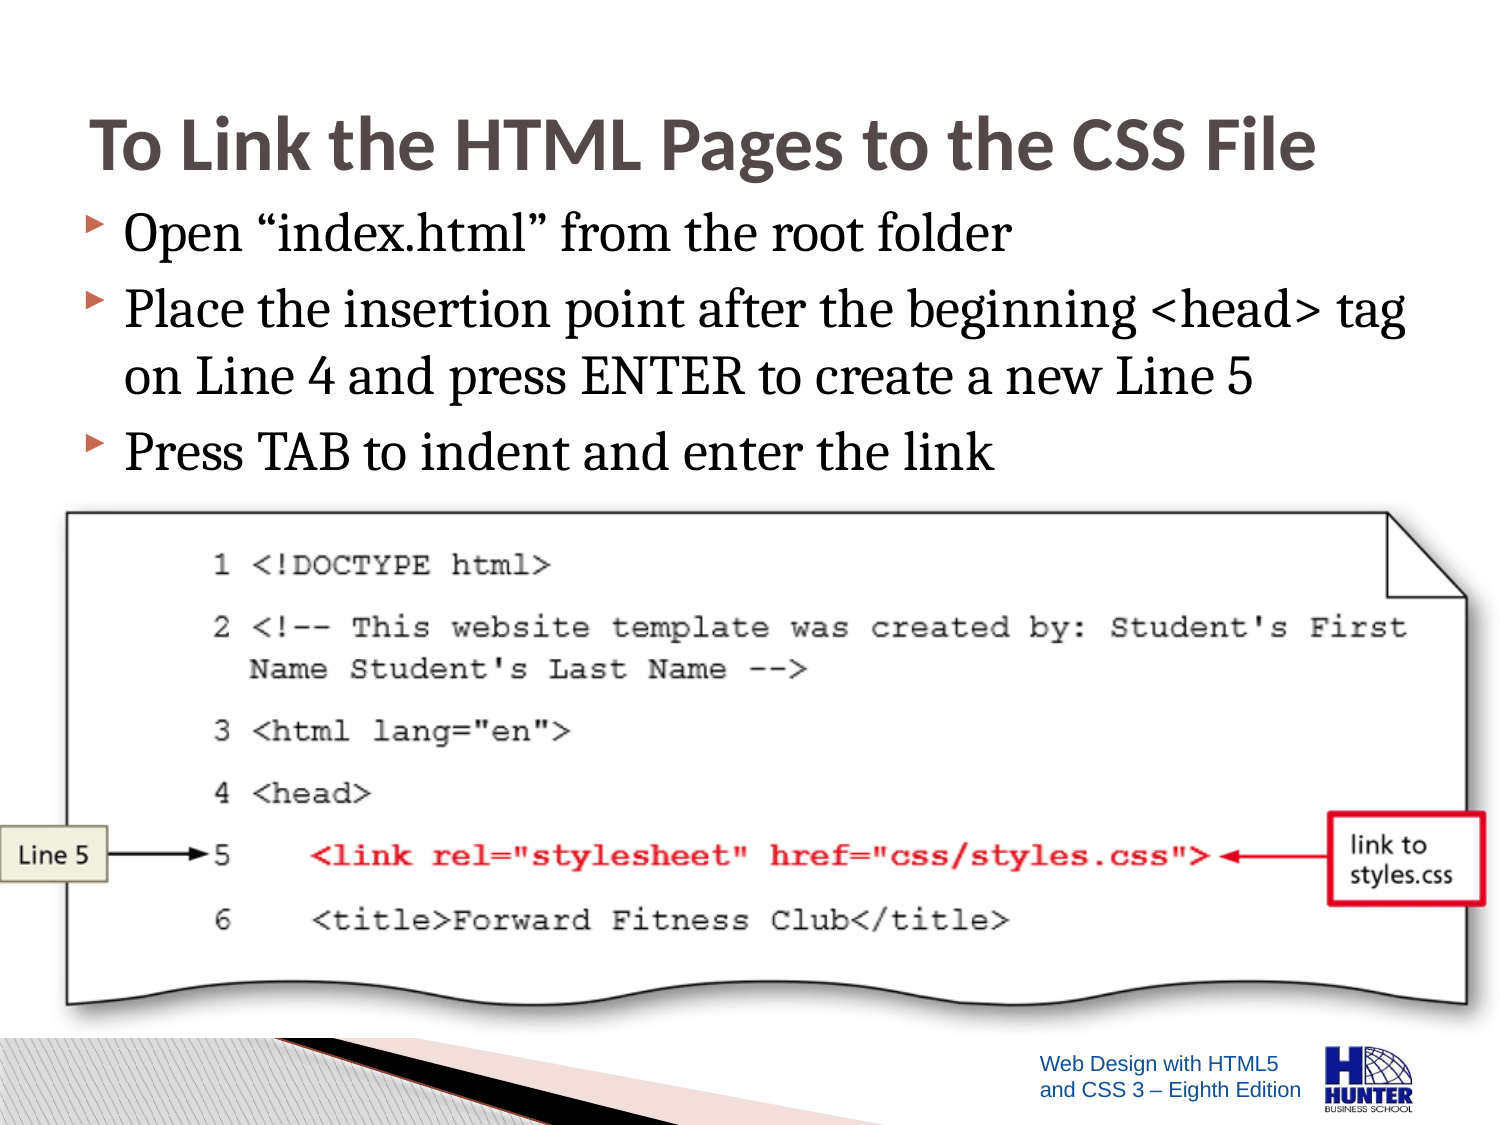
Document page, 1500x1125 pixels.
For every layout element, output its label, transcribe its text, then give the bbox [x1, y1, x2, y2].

picture [0, 498, 1500, 1038]
picture [1325, 1046, 1413, 1113]
title To Link the HTML Pages to the CSS File [75, 45, 1425, 233]
list Open “index.html” from the root folder Place the insertion point after the beginning <head> tag on Line 4 and press ENTER to create a new Line 5 Press TAB to indent and enter the link [50, 187, 1463, 498]
